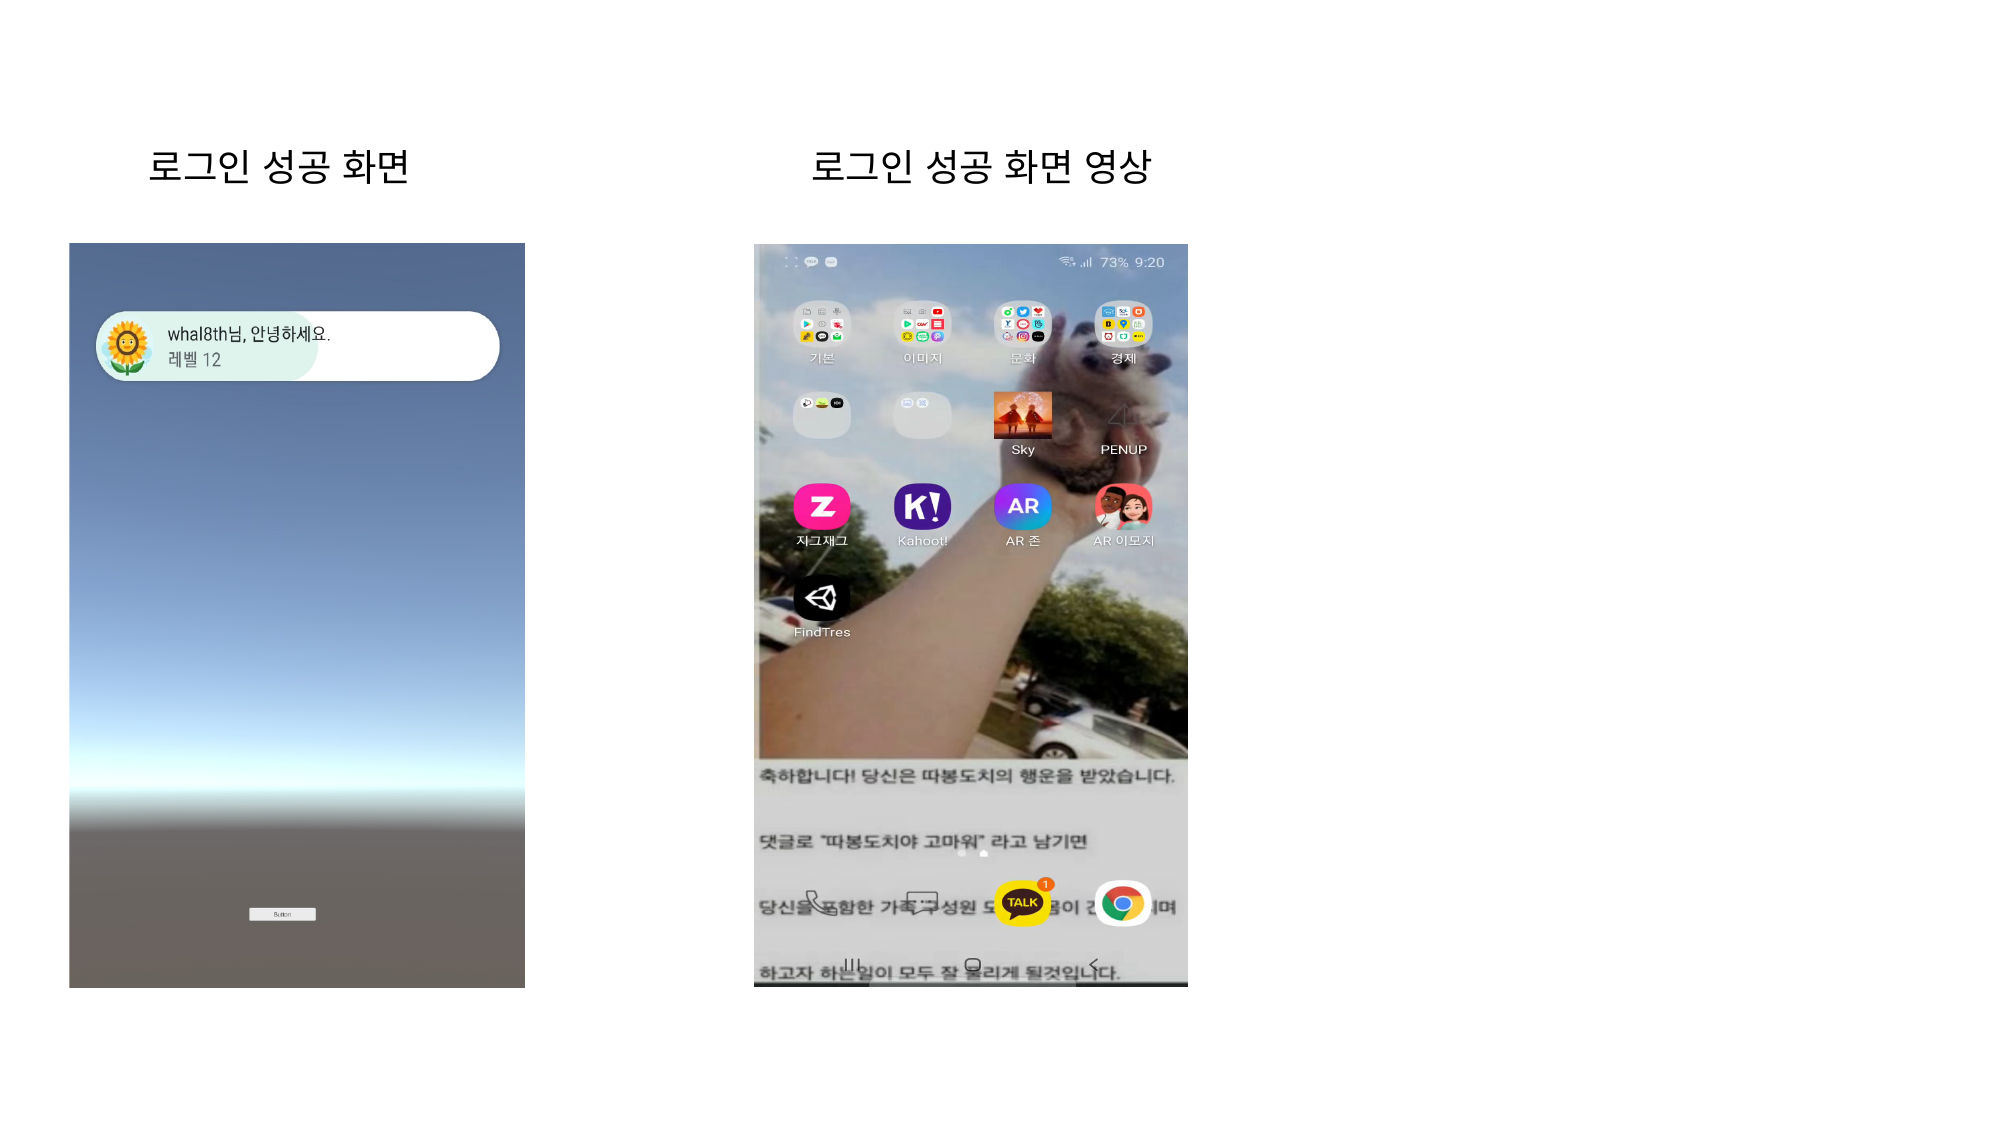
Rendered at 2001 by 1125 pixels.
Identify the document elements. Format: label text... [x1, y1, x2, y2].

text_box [753, 243, 1189, 988]
text_box 로그인 성공 화면 영상 [796, 137, 1169, 197]
picture [69, 243, 526, 988]
text_box 로그인 성공 화면 [134, 137, 427, 197]
